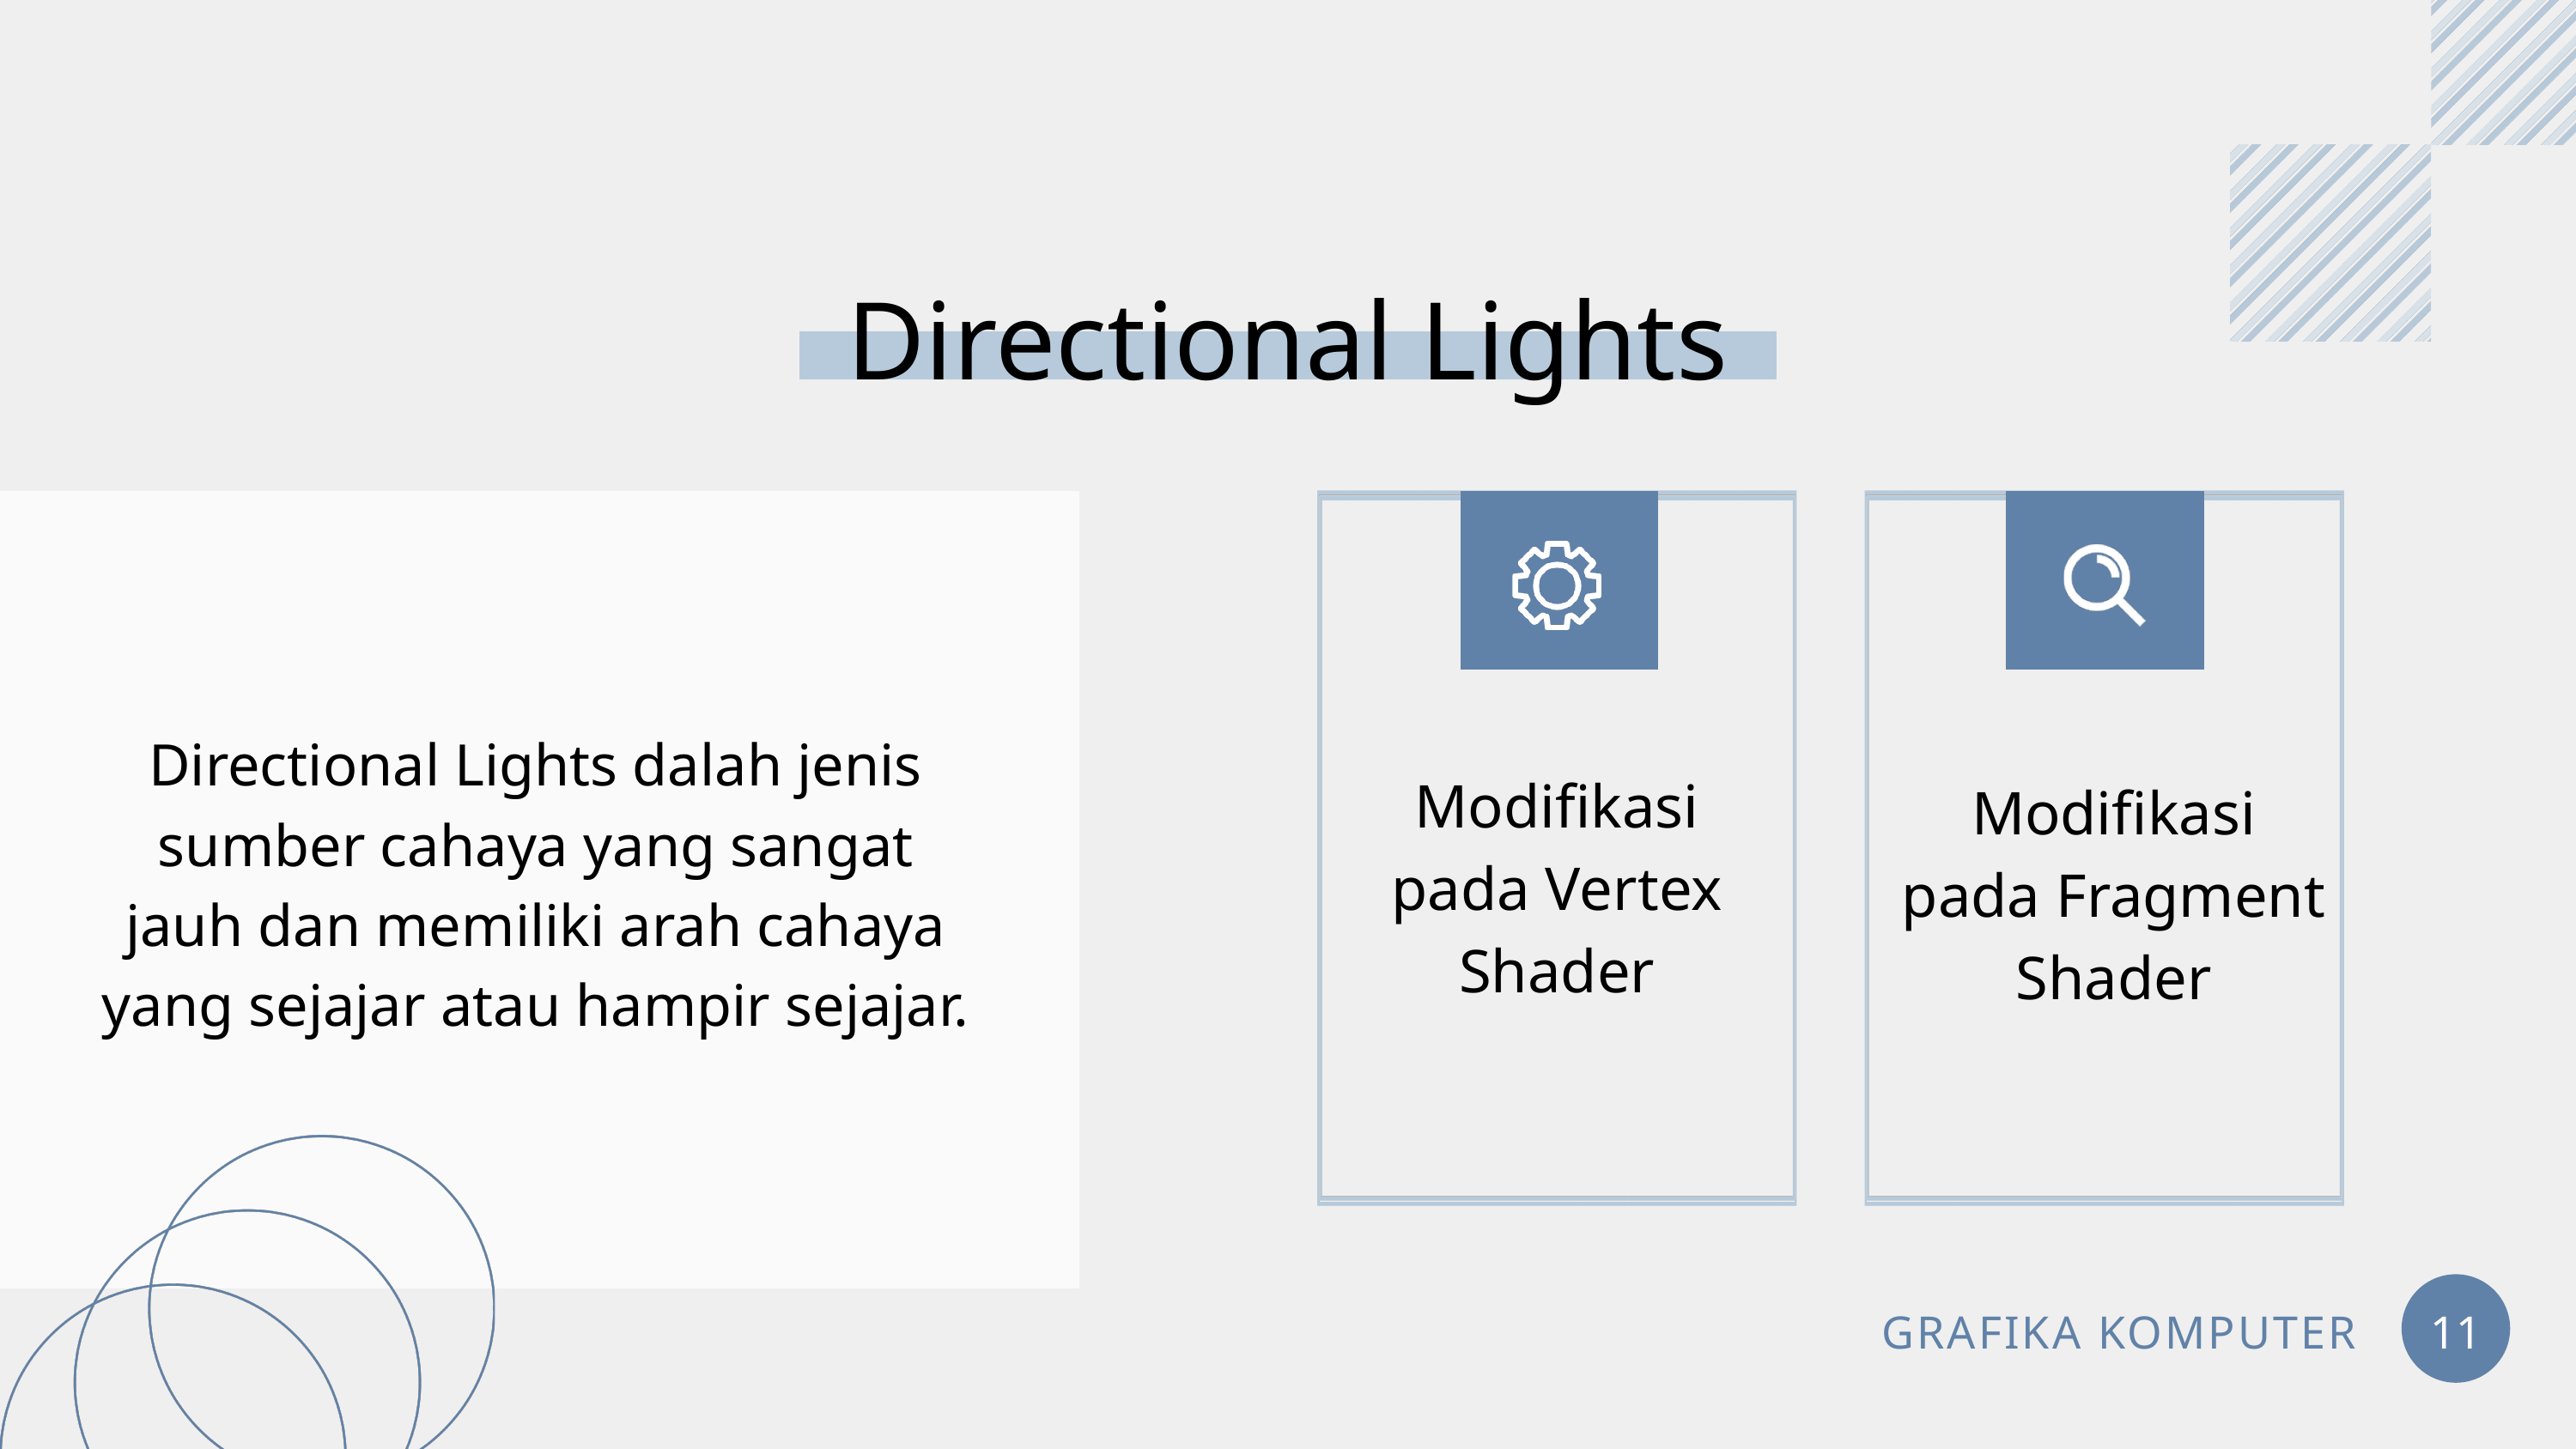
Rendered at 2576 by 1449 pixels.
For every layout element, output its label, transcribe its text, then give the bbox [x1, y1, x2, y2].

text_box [0, 490, 1080, 1289]
text_box [2230, 144, 2432, 342]
text_box Directional Lights [756, 251, 1820, 402]
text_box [1460, 490, 1659, 670]
text_box GRAFIKA KOMPUTER [1830, 1295, 2357, 1358]
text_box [2401, 1274, 2511, 1383]
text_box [799, 330, 1777, 379]
text_box [2431, 0, 2576, 145]
text_box [0, 1296, 495, 1449]
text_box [2005, 490, 2204, 670]
text_box Modifikasi pada Fragment Shader [1897, 763, 2331, 1012]
text_box Modifikasi pada Vertex Shader [1347, 756, 1766, 1005]
text_box [1864, 490, 2344, 1206]
text_box [1317, 490, 1797, 1206]
